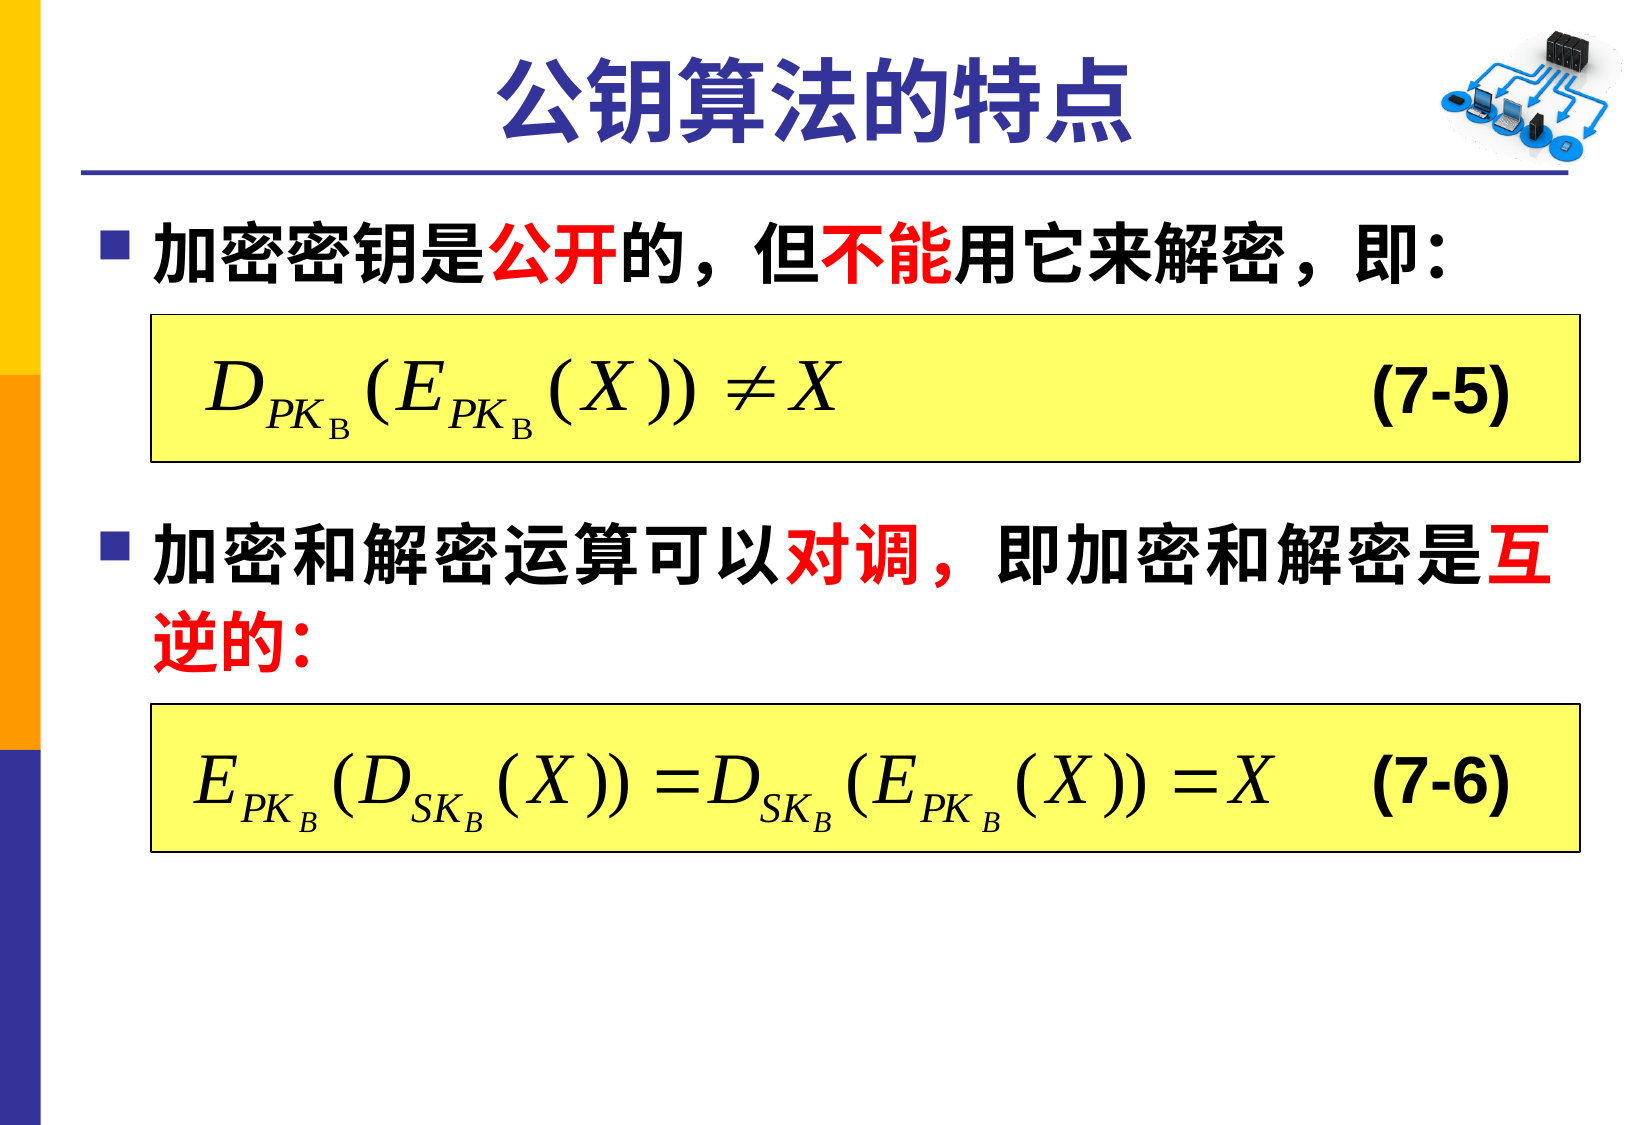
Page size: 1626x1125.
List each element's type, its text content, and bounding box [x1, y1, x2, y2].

title 公钥算法的特点 [81, 30, 1569, 161]
picture [1438, 30, 1624, 165]
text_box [150, 314, 1581, 463]
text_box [150, 703, 1581, 853]
list 加密密钥是公开的，但不能用它来解密，即： 加密和解密运算可以对调，即加密和解密是互逆的： [81, 196, 1569, 1006]
